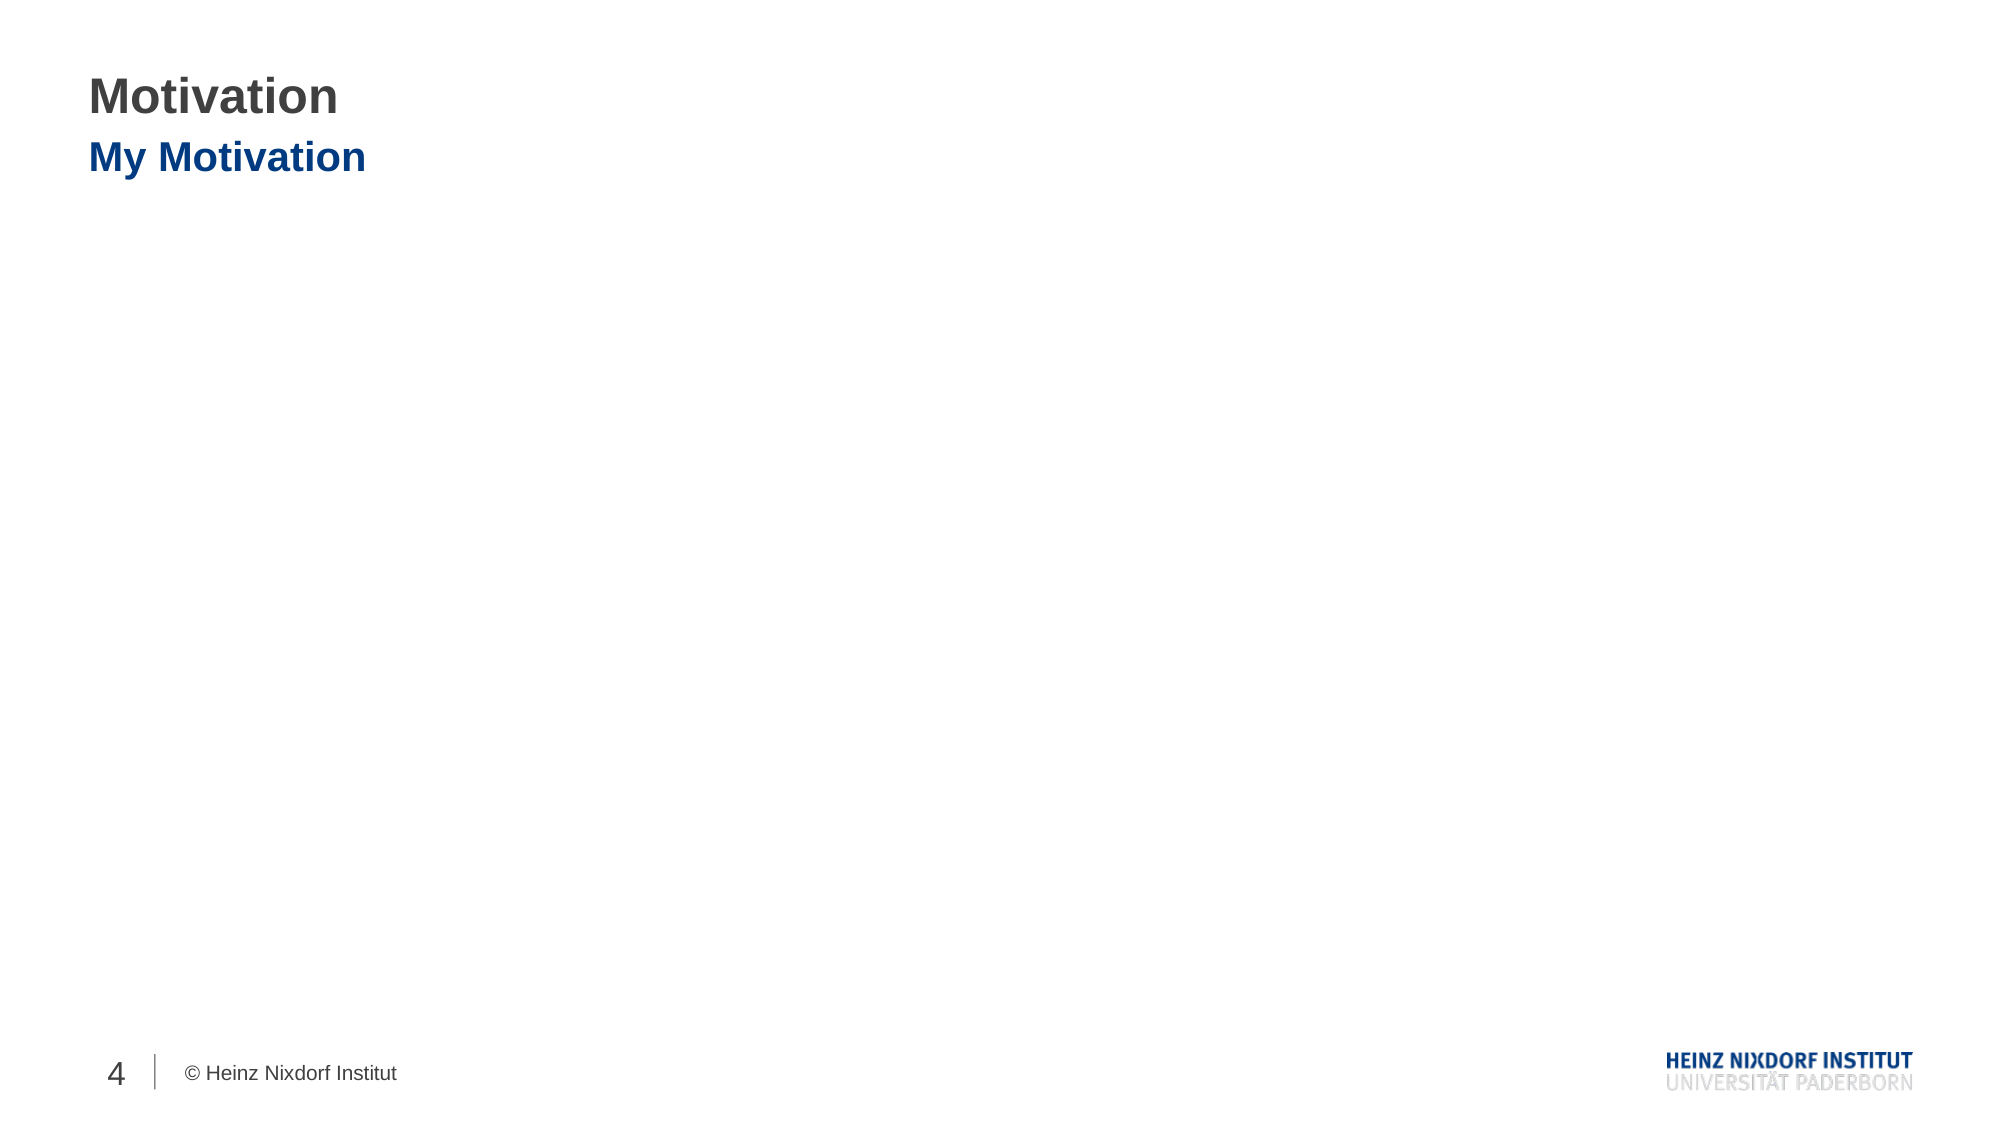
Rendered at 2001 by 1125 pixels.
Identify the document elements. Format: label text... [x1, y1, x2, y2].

list My Motivation [88, 135, 1912, 201]
slide_number 4 [88, 1048, 126, 1096]
footer © Heinz Nixdorf Institut [184, 1048, 1261, 1096]
picture [1667, 1052, 1913, 1091]
title Motivation [88, 70, 1912, 135]
